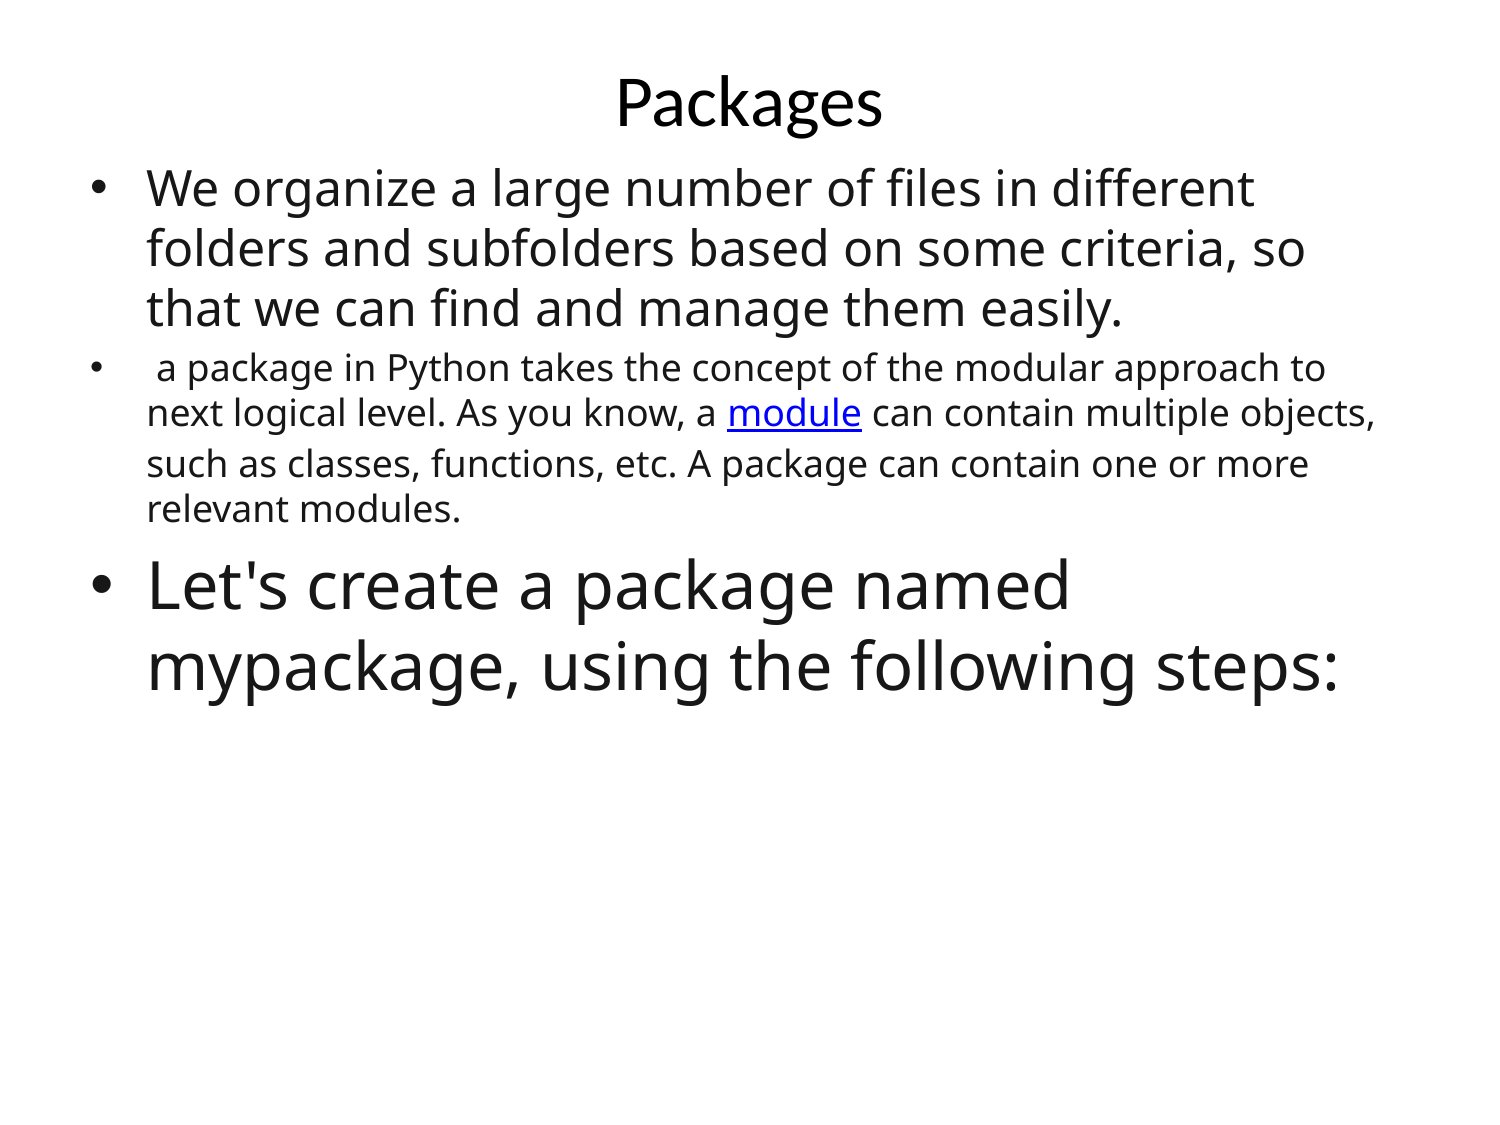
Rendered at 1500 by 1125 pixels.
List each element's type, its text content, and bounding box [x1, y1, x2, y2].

title Packages [75, 45, 1425, 149]
list We organize a large number of files in different folders and subfolders based on some criteria, so that we can find and manage them easily. a package in Python takes the concept of the modular approach to next logical level. As you know, a module can contain multiple objects, such as classes, functions, etc. A package can contain one or more relevant modules. Let's create a package named mypackage, using the following steps: [75, 149, 1425, 1005]
